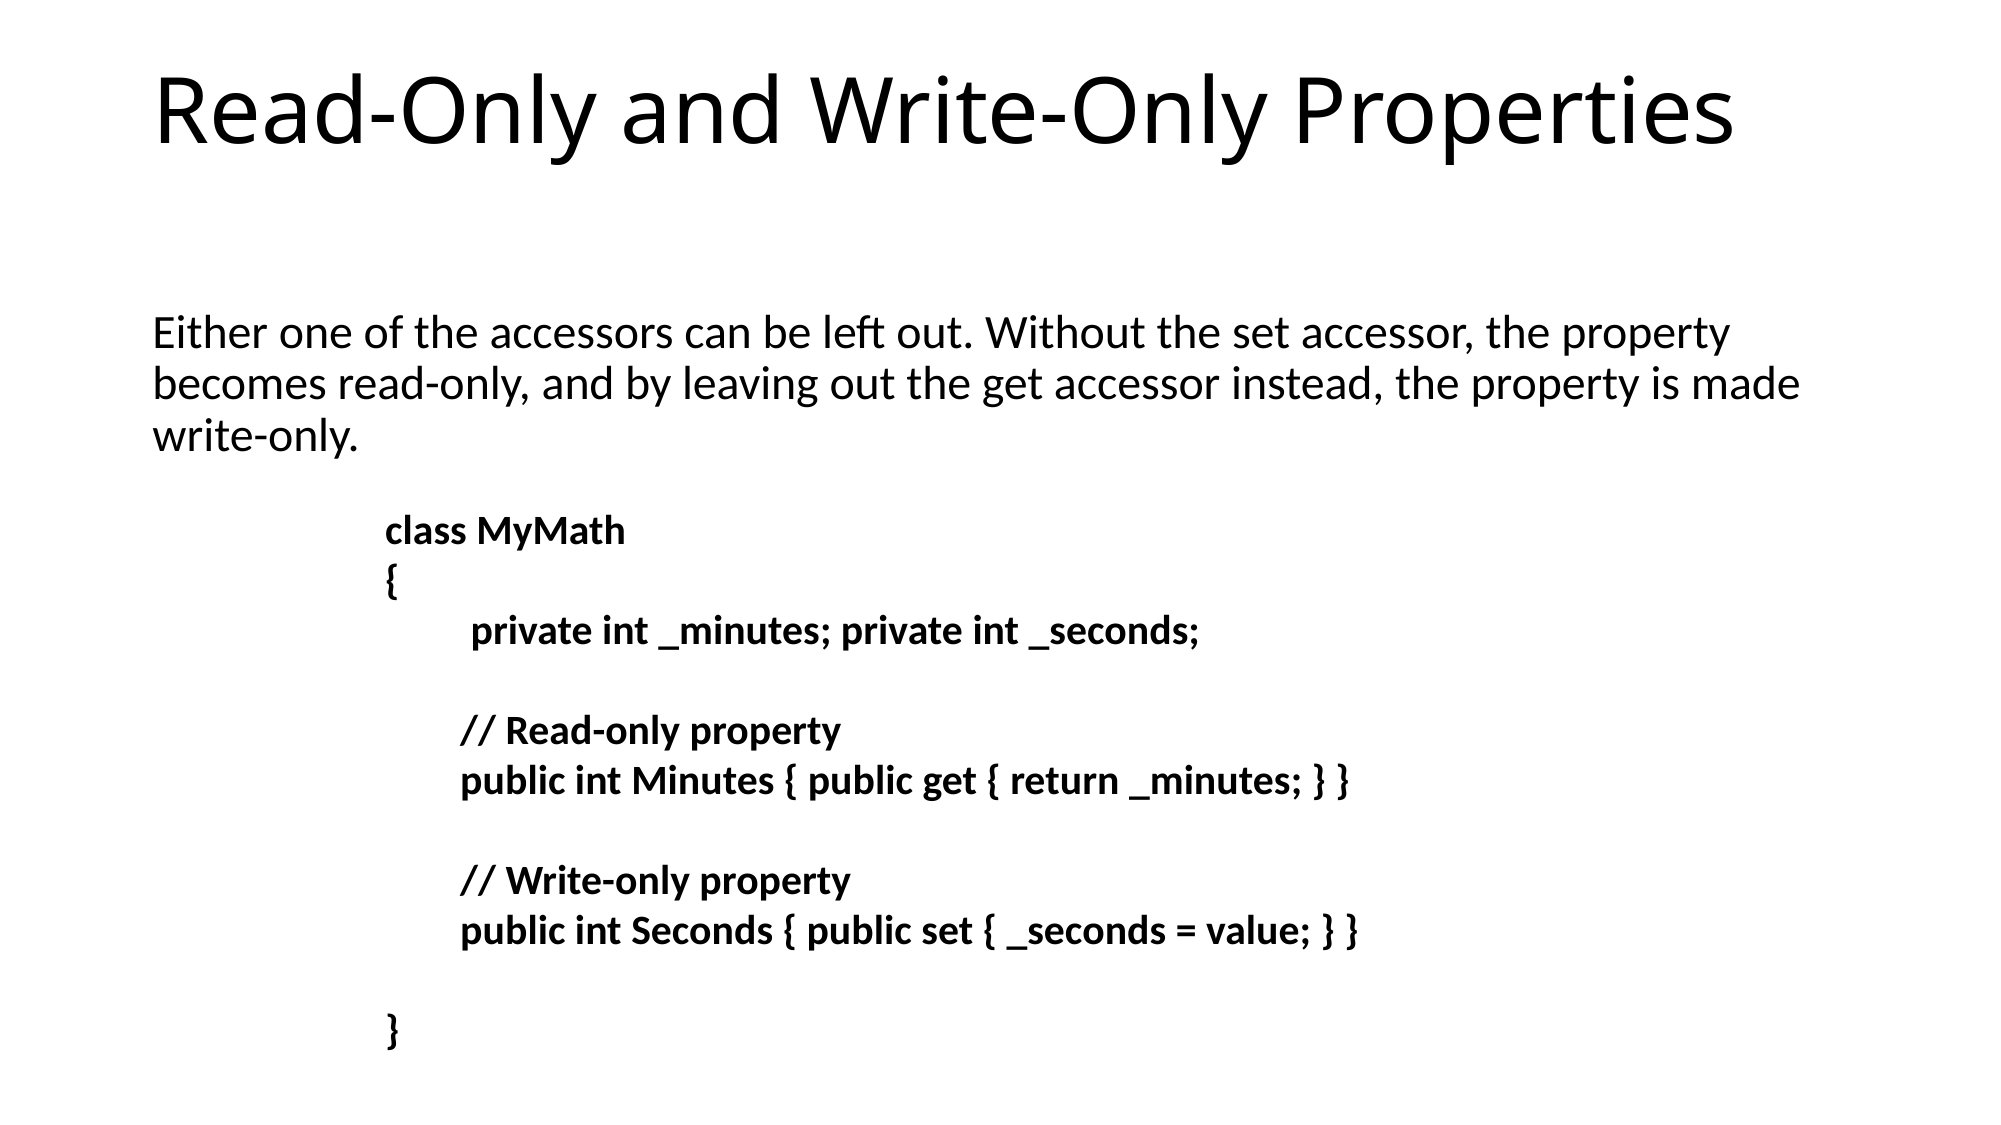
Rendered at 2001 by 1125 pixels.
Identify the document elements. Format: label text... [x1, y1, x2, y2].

list Either one of the accessors can be left out. Without the set accessor, the property becomes read-only, and by leaving out the get accessor instead, the property is made write-only. [137, 299, 1863, 470]
text_box class MyMath { private int _minutes; private int _seconds; // Read-only property public int Minutes { public get { return _minutes; } } // Write-only property public int Seconds { public set { _seconds = value; } } } [370, 495, 1566, 1061]
title Read-Only and Write-Only Properties [137, 59, 1863, 278]
